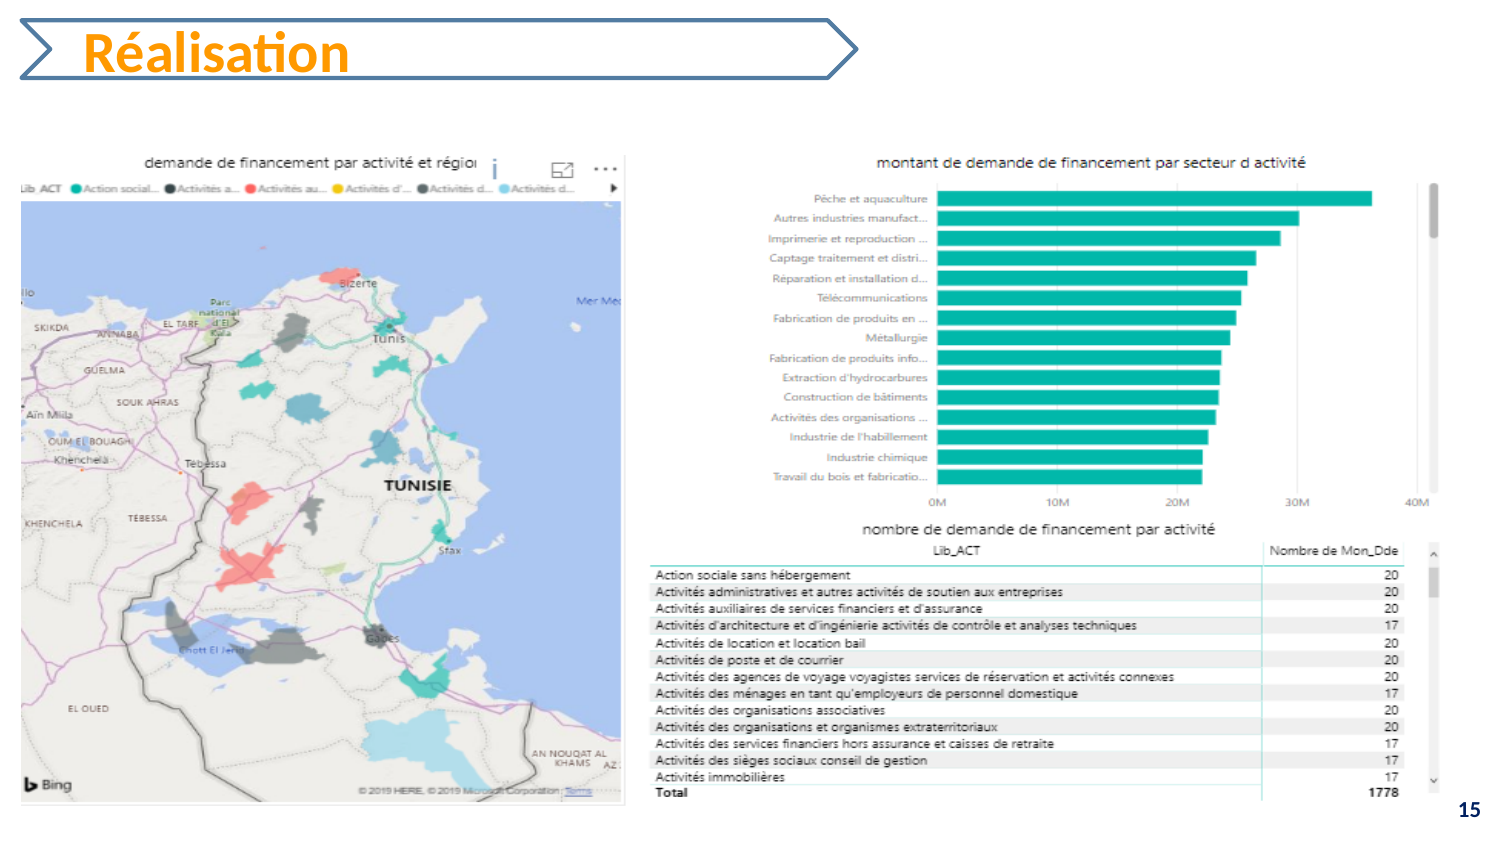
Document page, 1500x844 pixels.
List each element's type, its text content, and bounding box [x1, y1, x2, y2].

picture [21, 155, 1444, 824]
slide_number 15 [1442, 779, 1500, 844]
text_box Réalisation [19, 18, 859, 81]
